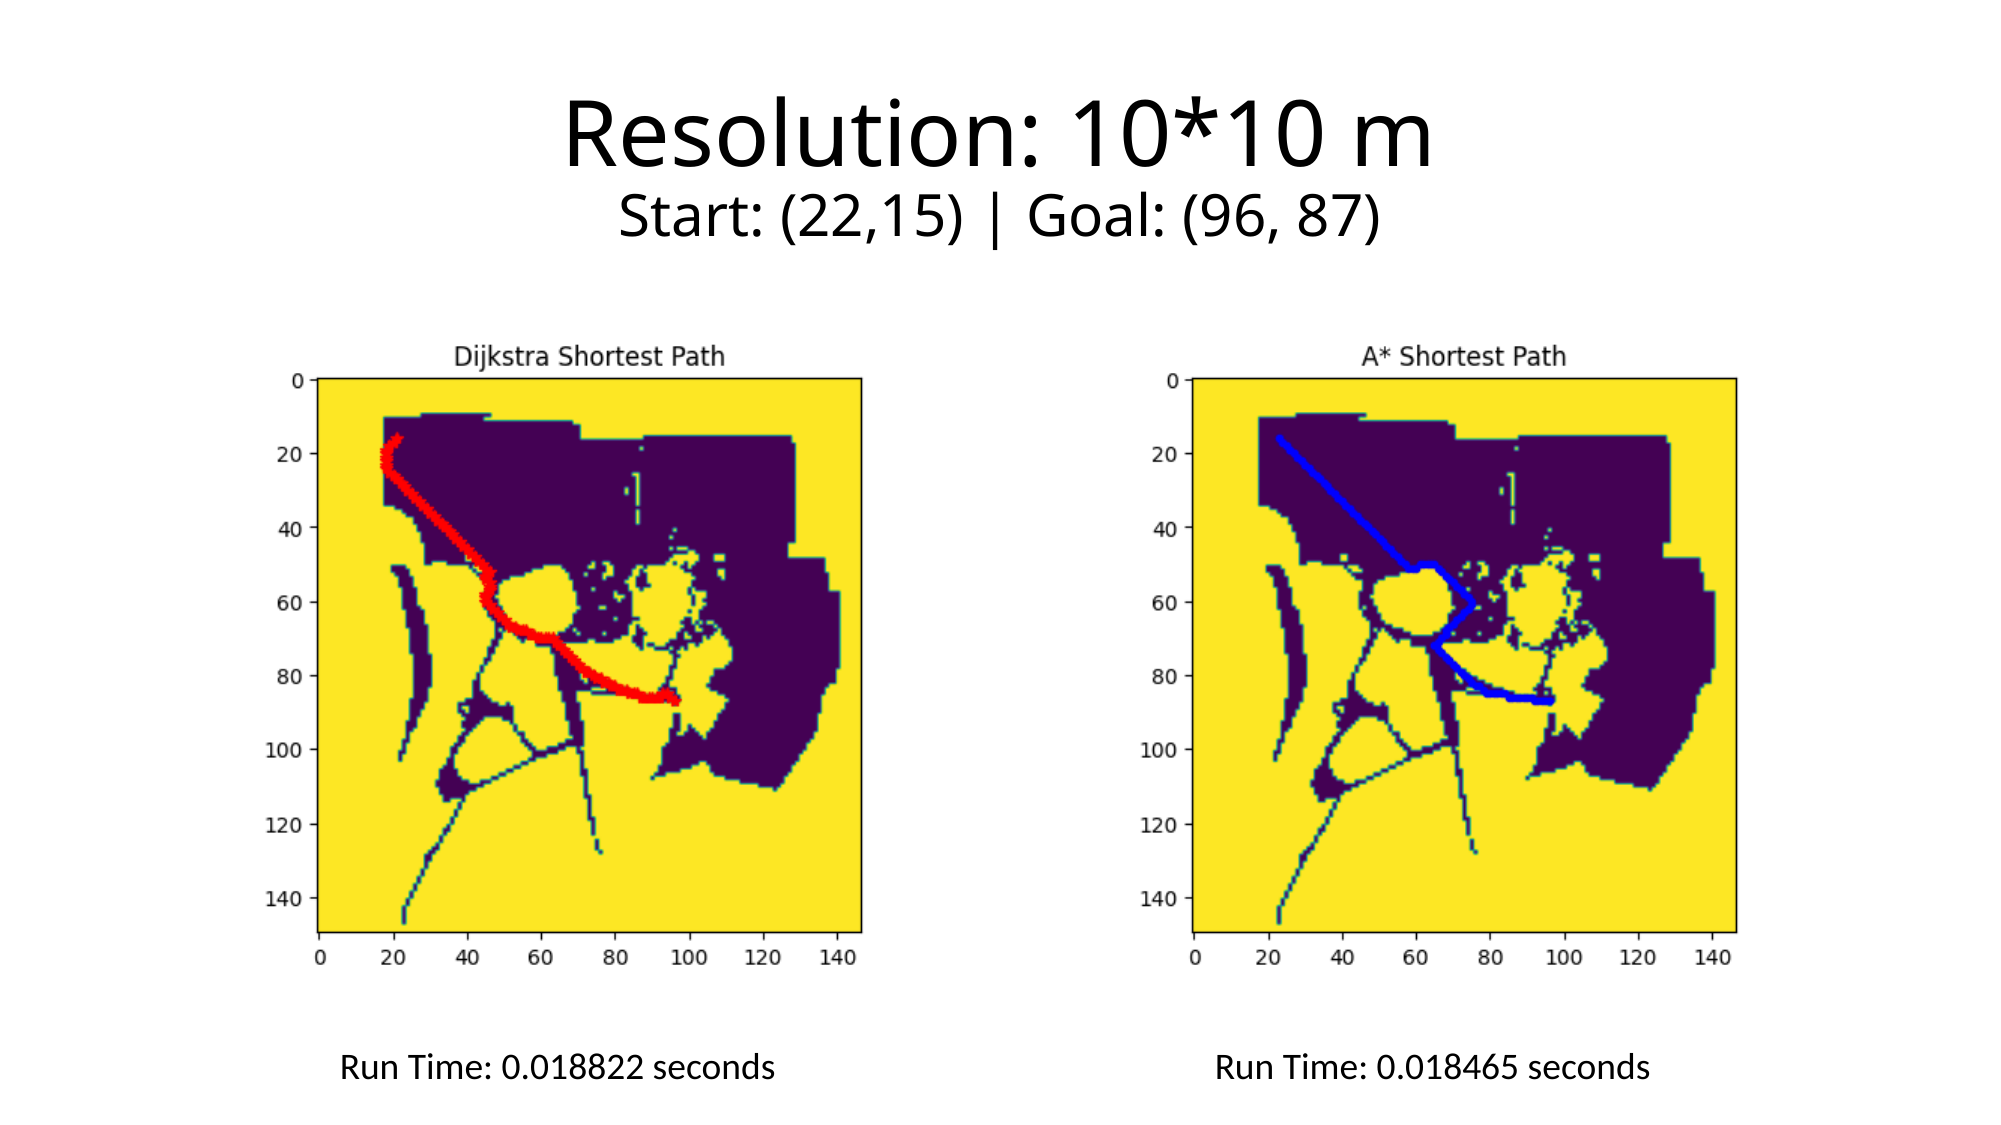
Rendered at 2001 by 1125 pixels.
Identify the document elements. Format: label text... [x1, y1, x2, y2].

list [1123, 330, 1751, 983]
text_box Run Time: 0.018822 seconds [324, 1035, 800, 1095]
text_box Run Time: 0.018465 seconds [1200, 1035, 1675, 1095]
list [248, 330, 876, 983]
title Resolution: 10*10 m Start: (22,15) | Goal: (96, 87) [137, 59, 1863, 278]
